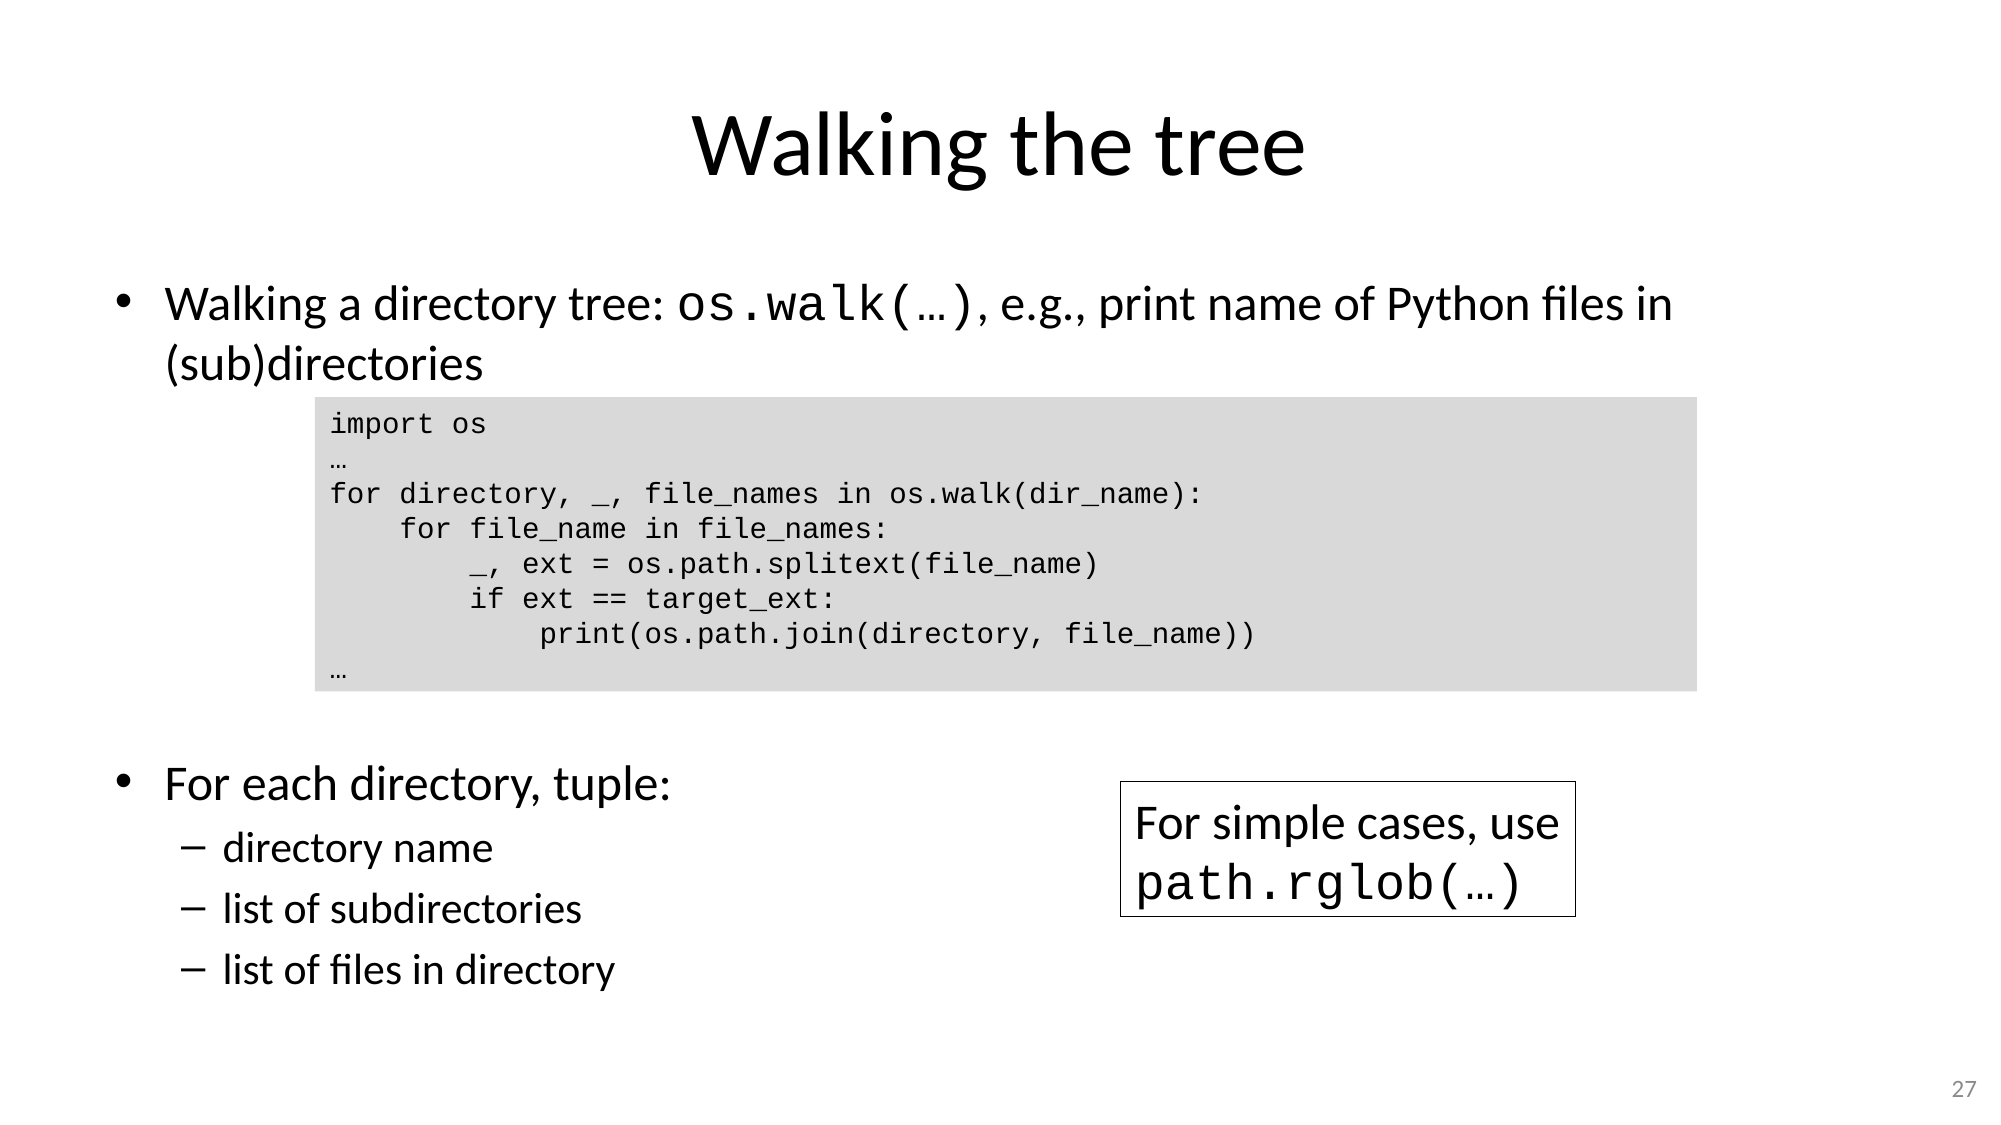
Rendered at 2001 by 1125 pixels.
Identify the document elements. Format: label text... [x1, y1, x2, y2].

text_box For simple cases, use path.rglob(…) [1120, 781, 1576, 917]
text_box import os … for directory, _, file_names in os.walk(dir_name): for file_name in file_names: _, ext = os.path.splitext(file_name) if ext == target_ext: print(os.path.join(directory, file_name)) … [314, 397, 1697, 692]
list Walking a directory tree: os.walk(…), e.g., print name of Python files in (sub)directories For each directory, tuple: directory name list of subdirectories list of files in directory [99, 262, 1900, 1005]
slide_number 27 [1525, 1057, 1993, 1118]
title Walking the tree [99, 45, 1900, 233]
